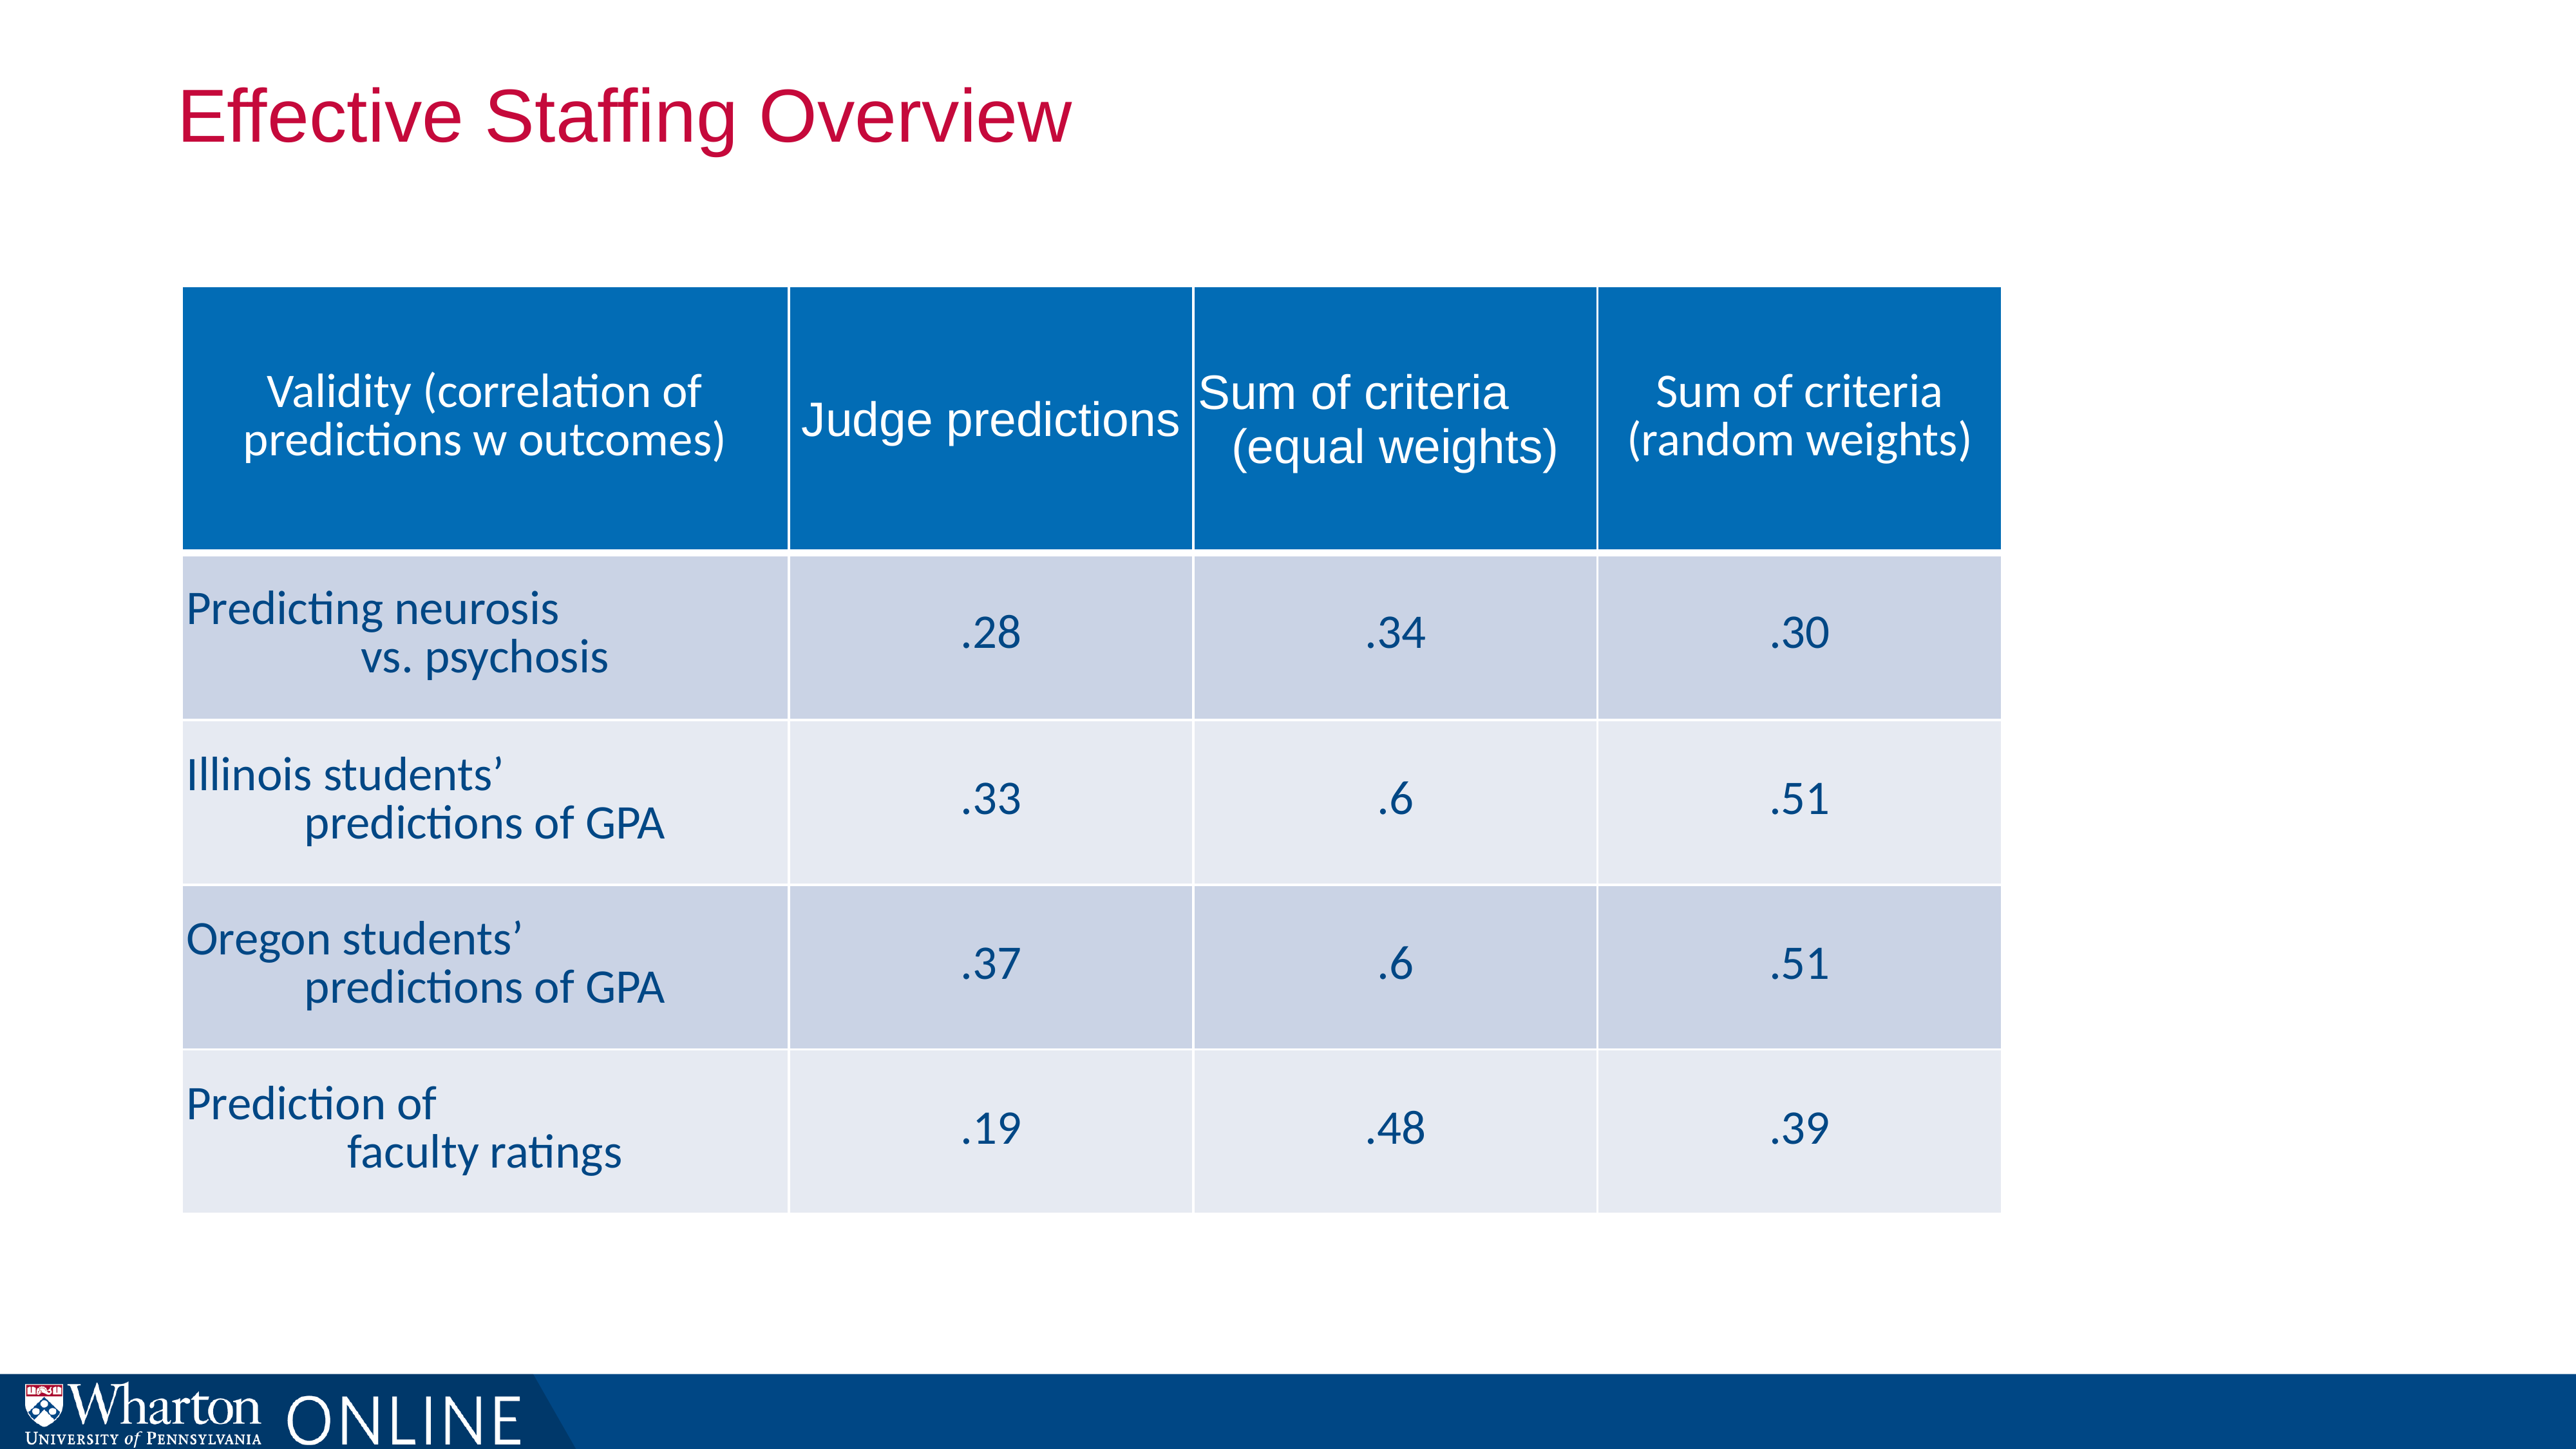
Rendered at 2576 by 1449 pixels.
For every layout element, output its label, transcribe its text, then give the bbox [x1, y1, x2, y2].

table_cell .51 [1598, 721, 2001, 884]
table_cell .6 [1195, 886, 1596, 1048]
table_header Validity (correlation of predictions w outcomes) [183, 287, 788, 549]
table_cell .33 [790, 721, 1192, 884]
title Effective Staffing Overview [176, 77, 2400, 179]
table_cell Illinois students’ predictions of GPA [183, 721, 788, 884]
table_cell .37 [790, 886, 1192, 1048]
table_header Sum of criteria (equal weights) [1195, 287, 1596, 549]
table_cell .19 [790, 1050, 1192, 1213]
table_cell .34 [1195, 556, 1596, 719]
table_cell .30 [1598, 556, 2001, 719]
table_cell .28 [790, 556, 1192, 719]
picture [25, 1381, 520, 1448]
table_cell .6 [1195, 721, 1596, 884]
table_cell .48 [1195, 1050, 1596, 1213]
table_cell Prediction of faculty ratings [183, 1050, 788, 1213]
table_cell Oregon students’ predictions of GPA [183, 886, 788, 1048]
table_header Judge predictions [790, 287, 1192, 549]
table_header Sum of criteria (random weights) [1598, 287, 2001, 549]
table_cell .51 [1598, 886, 2001, 1048]
table_cell .39 [1598, 1050, 2001, 1213]
table_cell Predicting neurosis vs. psychosis [183, 556, 788, 719]
